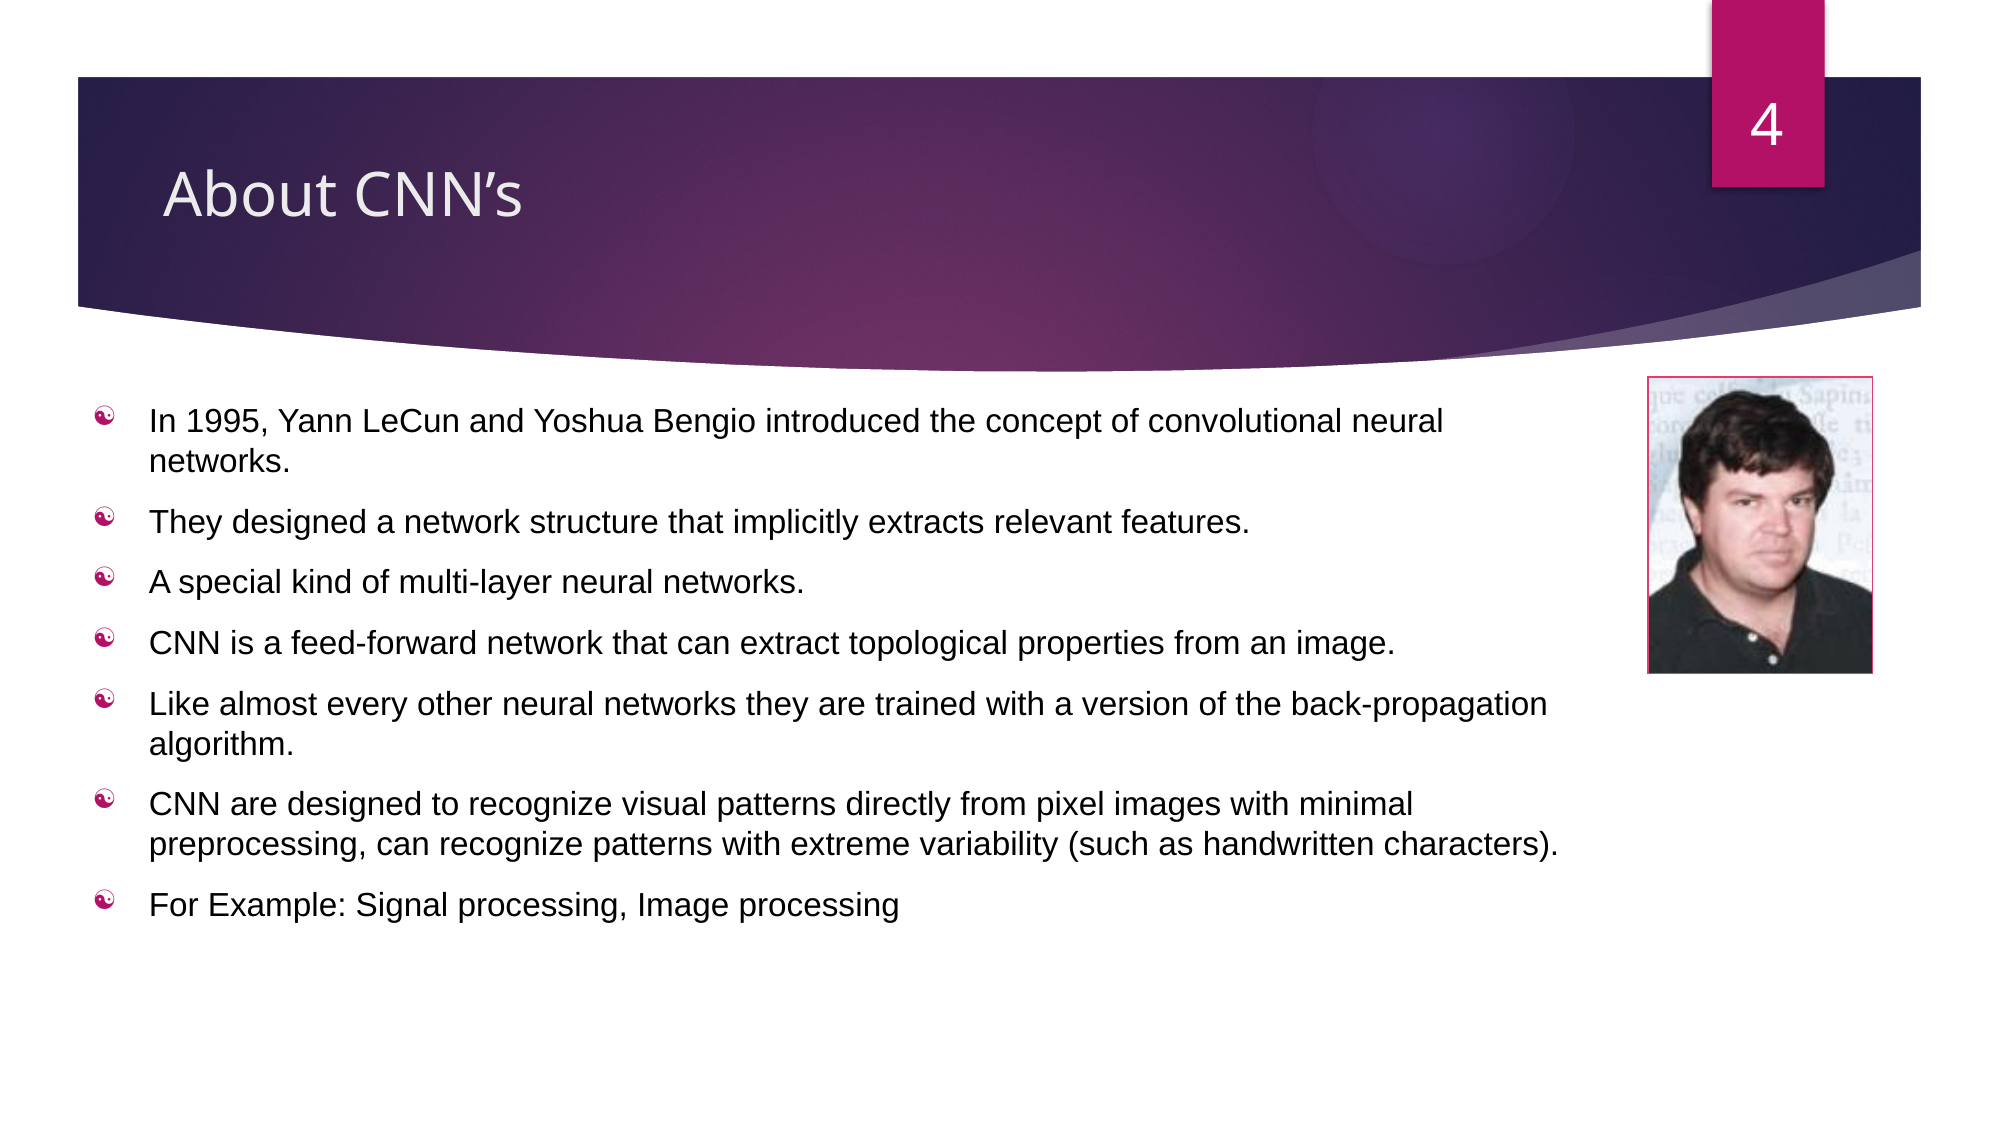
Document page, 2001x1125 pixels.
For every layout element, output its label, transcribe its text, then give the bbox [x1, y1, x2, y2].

picture [1648, 377, 1873, 673]
list In 1995, Yann LeCun and Yoshua Bengio introduced the concept of convolutional neural networks. They designed a network structure that implicitly extracts relevant features. A special kind of multi-layer neural networks. CNN is a feed-forward network that can extract topological properties from an image. Like almost every other neural networks they are trained with a version of the back-propagation algorithm. CNN are designed to recognize visual patterns directly from pixel images with minimal preprocessing, can recognize patterns with extreme variability (such as handwritten characters). For Example: Signal processing, Image processing [77, 391, 1593, 1125]
title About CNN’s [148, 147, 1250, 237]
slide_number 4 [1698, 48, 1836, 175]
